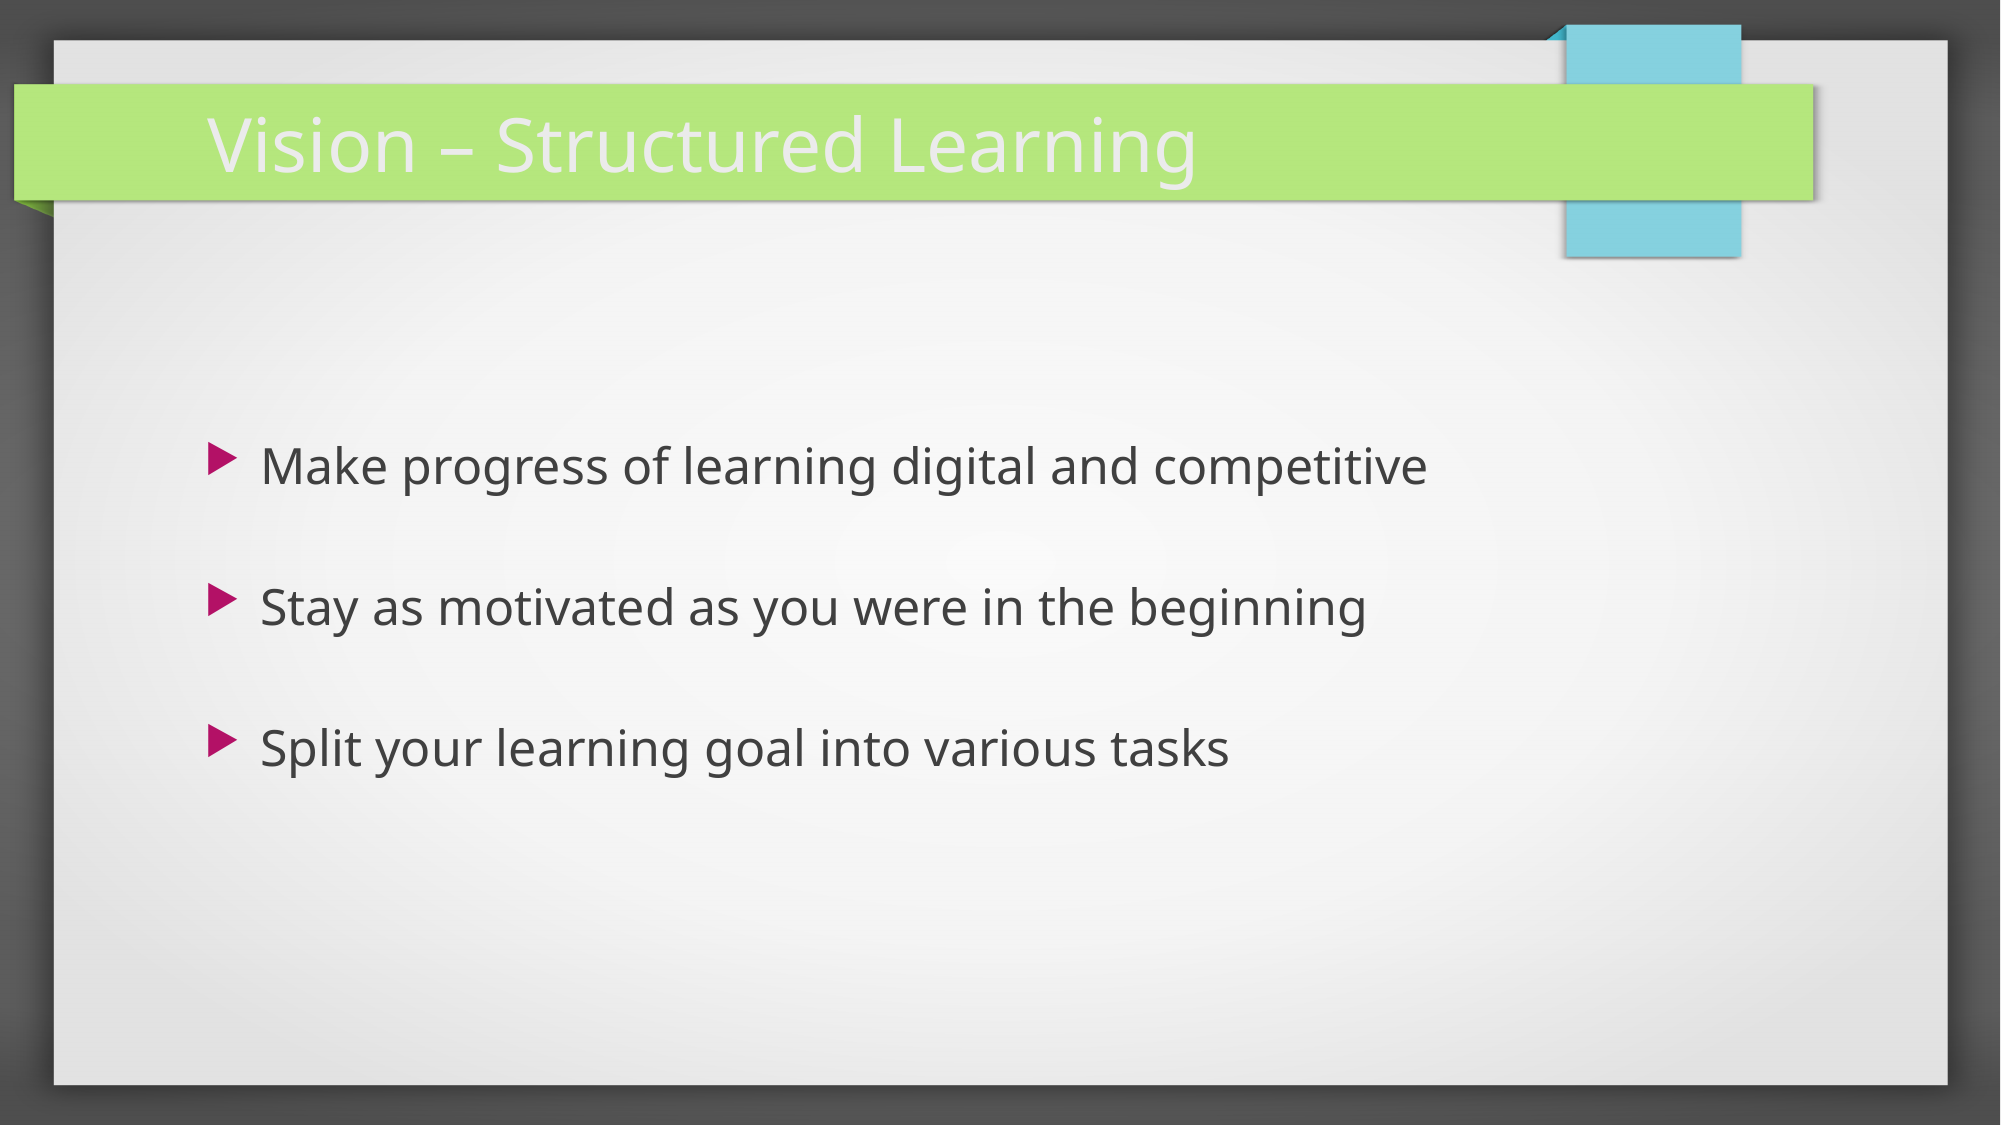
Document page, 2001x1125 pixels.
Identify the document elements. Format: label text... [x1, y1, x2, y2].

text_box Make progress of learning digital and competitive Stay as motivated as you were in the beginning Split your learning goal into various tasks [189, 427, 1637, 988]
picture [0, 0, 2001, 1125]
text_box Vision – Structured Learning [192, 85, 1630, 201]
text_box [189, 159, 1627, 276]
